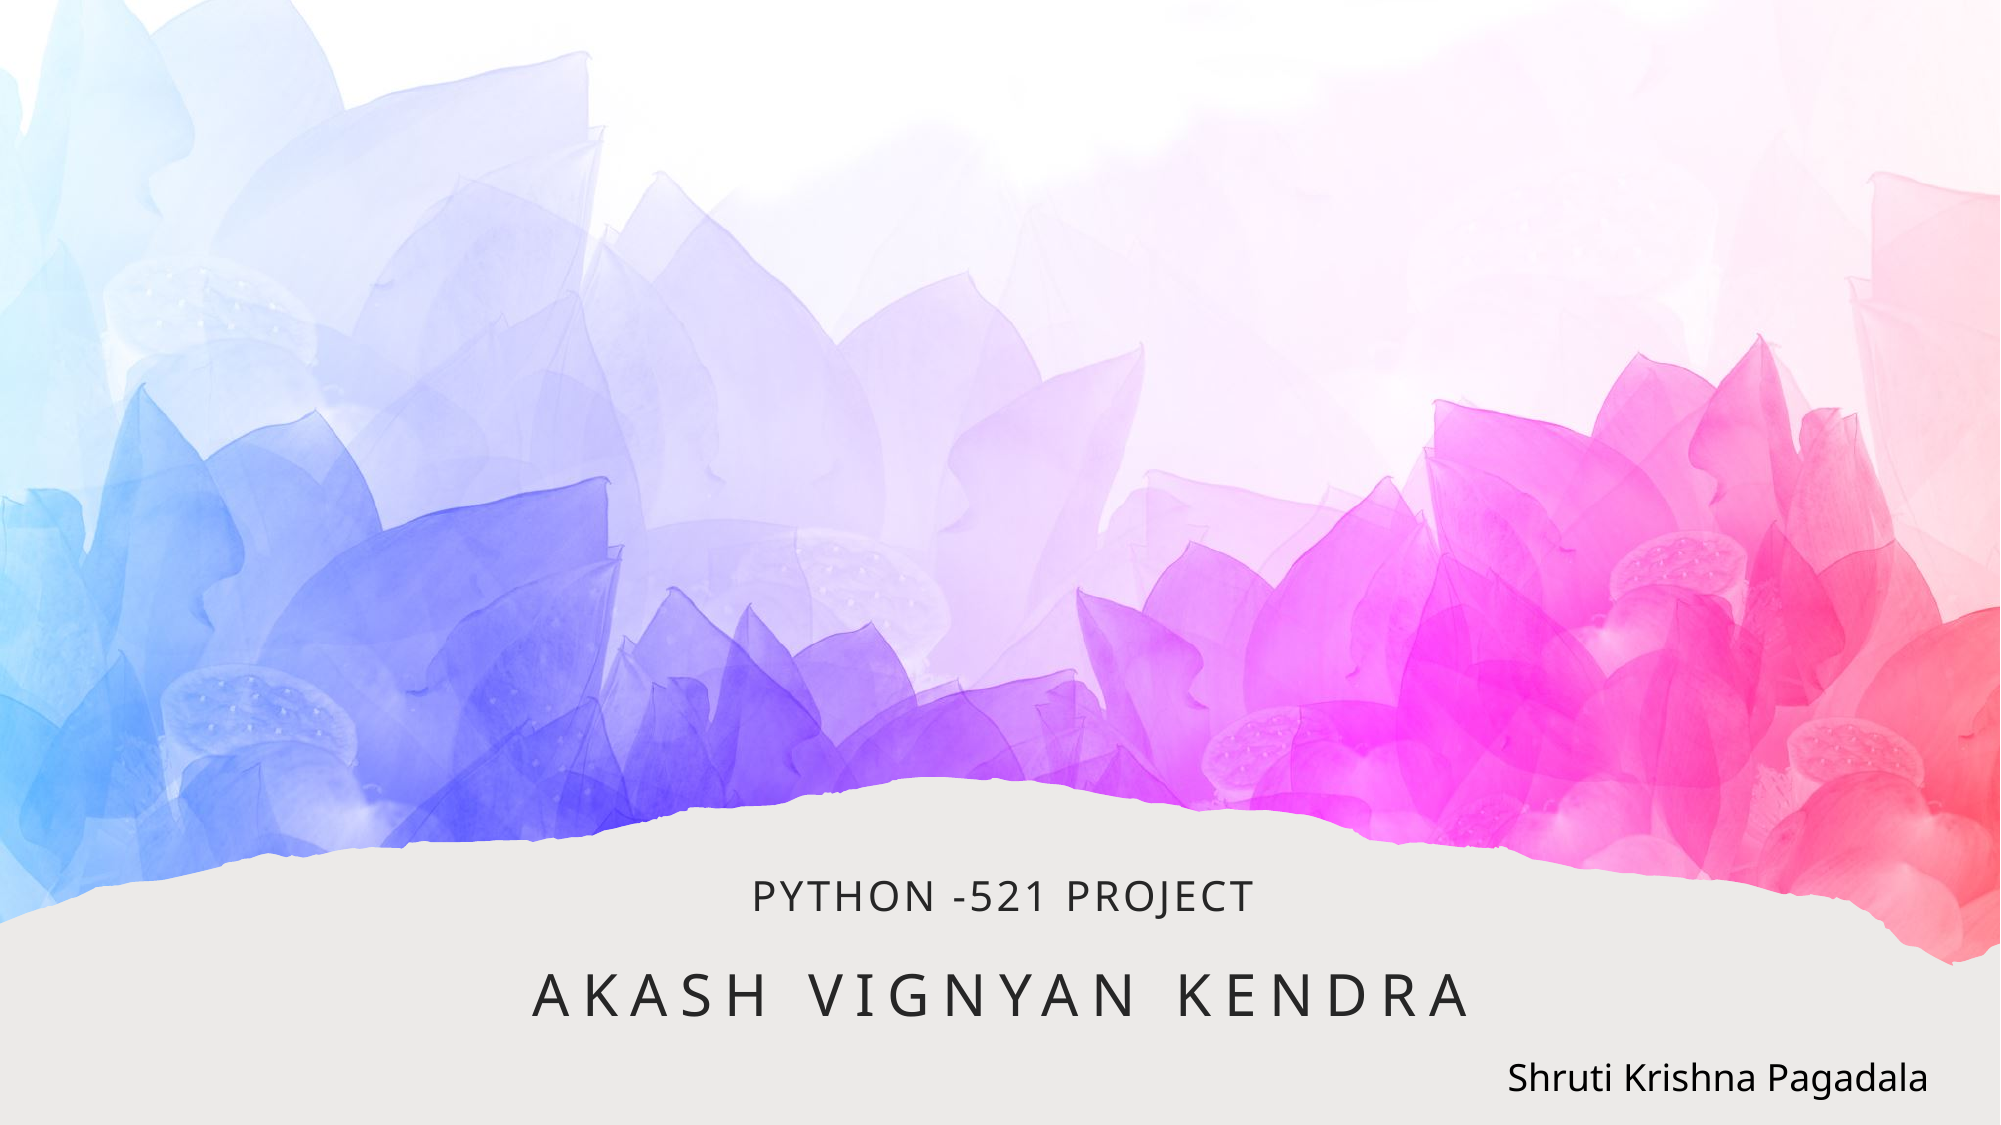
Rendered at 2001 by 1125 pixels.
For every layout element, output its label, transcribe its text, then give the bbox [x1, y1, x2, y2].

picture [0, 0, 2000, 966]
title AKASH VIGNYAN KENDRA [166, 966, 1834, 1090]
text_box [0, 966, 2000, 1125]
text_box Shruti Krishna Pagadala [1492, 1046, 1945, 1107]
